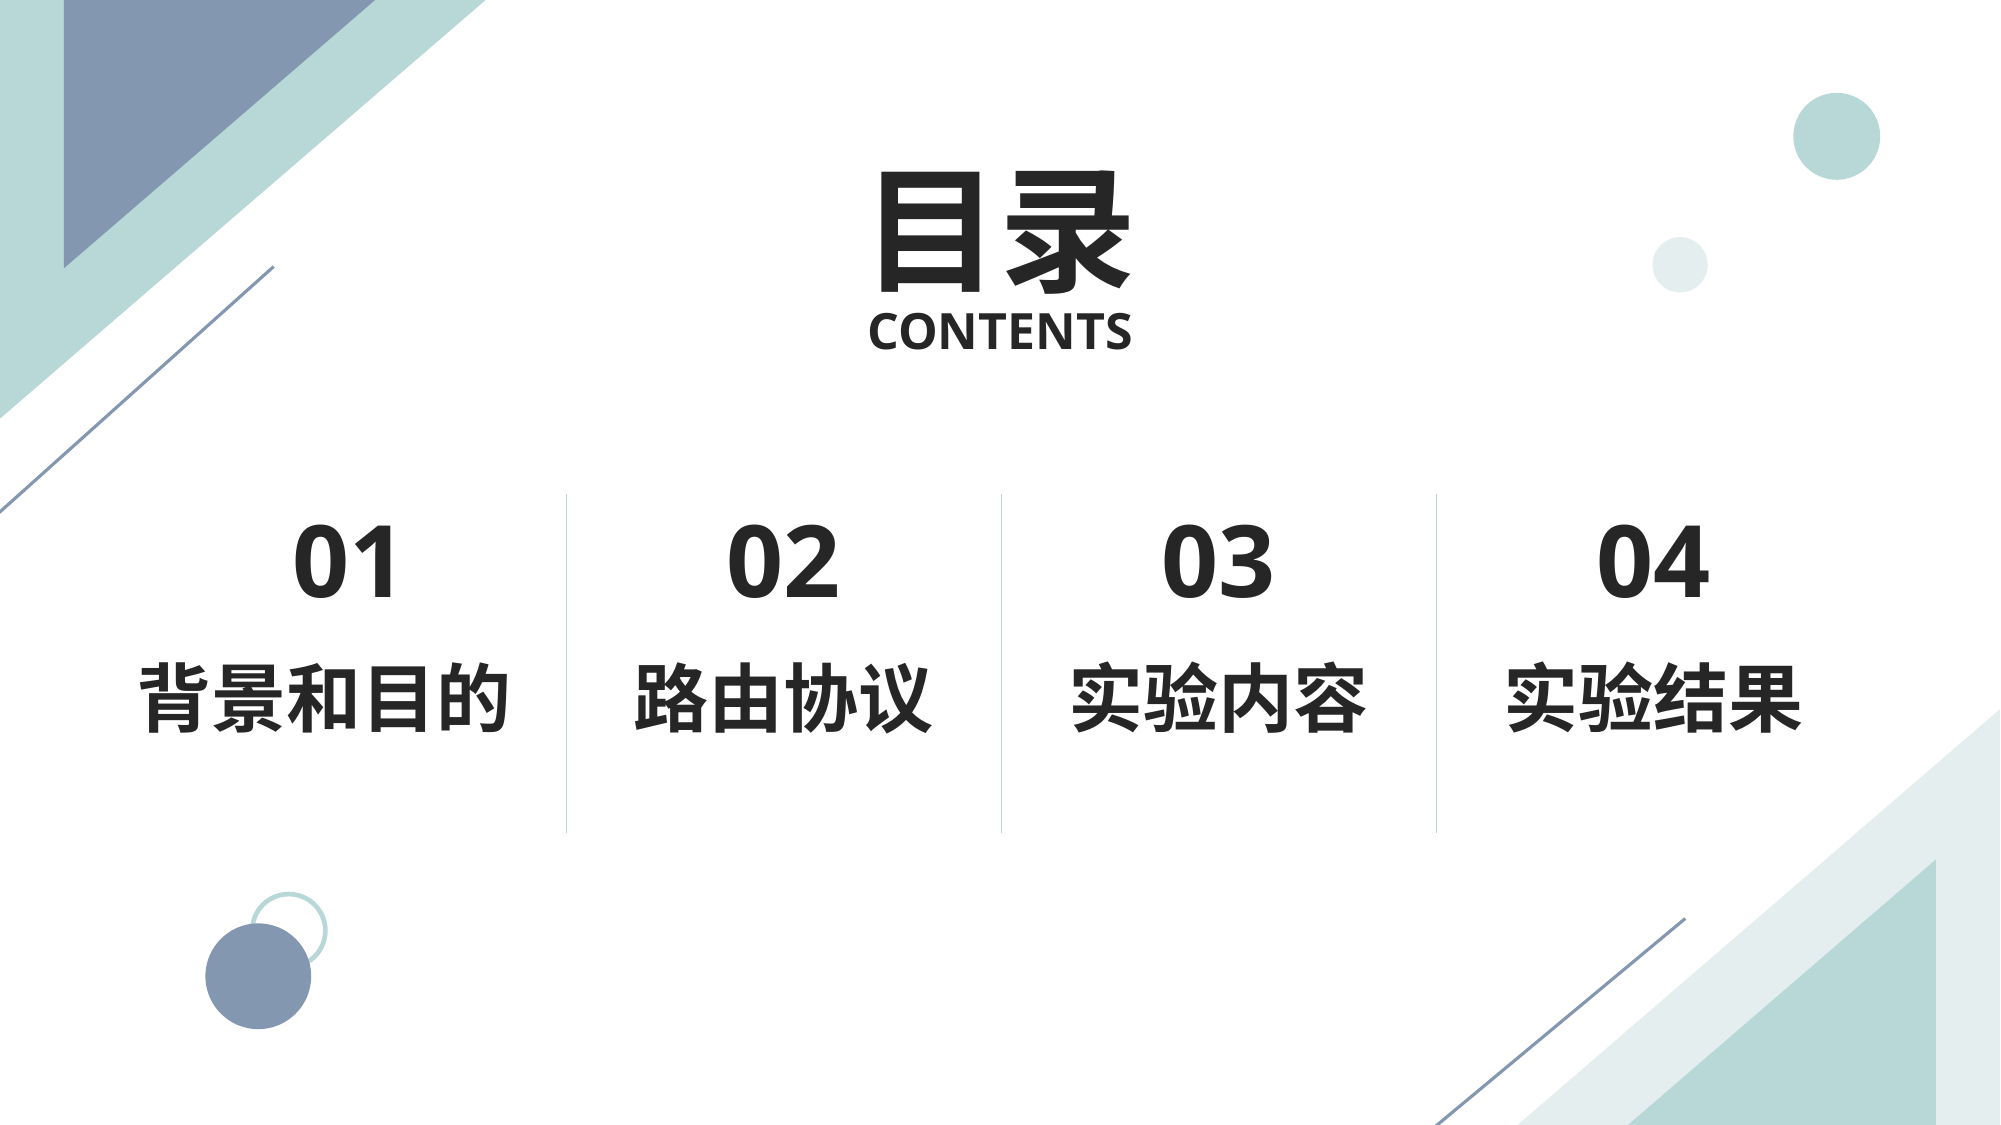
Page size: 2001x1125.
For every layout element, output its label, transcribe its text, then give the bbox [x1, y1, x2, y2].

text_box 实验结果 [1470, 644, 1837, 709]
text_box [1792, 91, 1882, 181]
text_box 03 [1134, 490, 1304, 625]
text_box [1651, 236, 1709, 294]
text_box 路由协议 [600, 644, 967, 750]
text_box 04 [1569, 490, 1738, 625]
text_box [830, 136, 1170, 369]
text_box 02 [699, 490, 869, 625]
text_box 01 [265, 559, 435, 625]
text_box 实验内容 [1035, 644, 1402, 750]
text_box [205, 894, 326, 1030]
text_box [1343, 709, 2000, 1125]
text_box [0, 0, 521, 559]
text_box 背景和目的 [116, 644, 532, 750]
